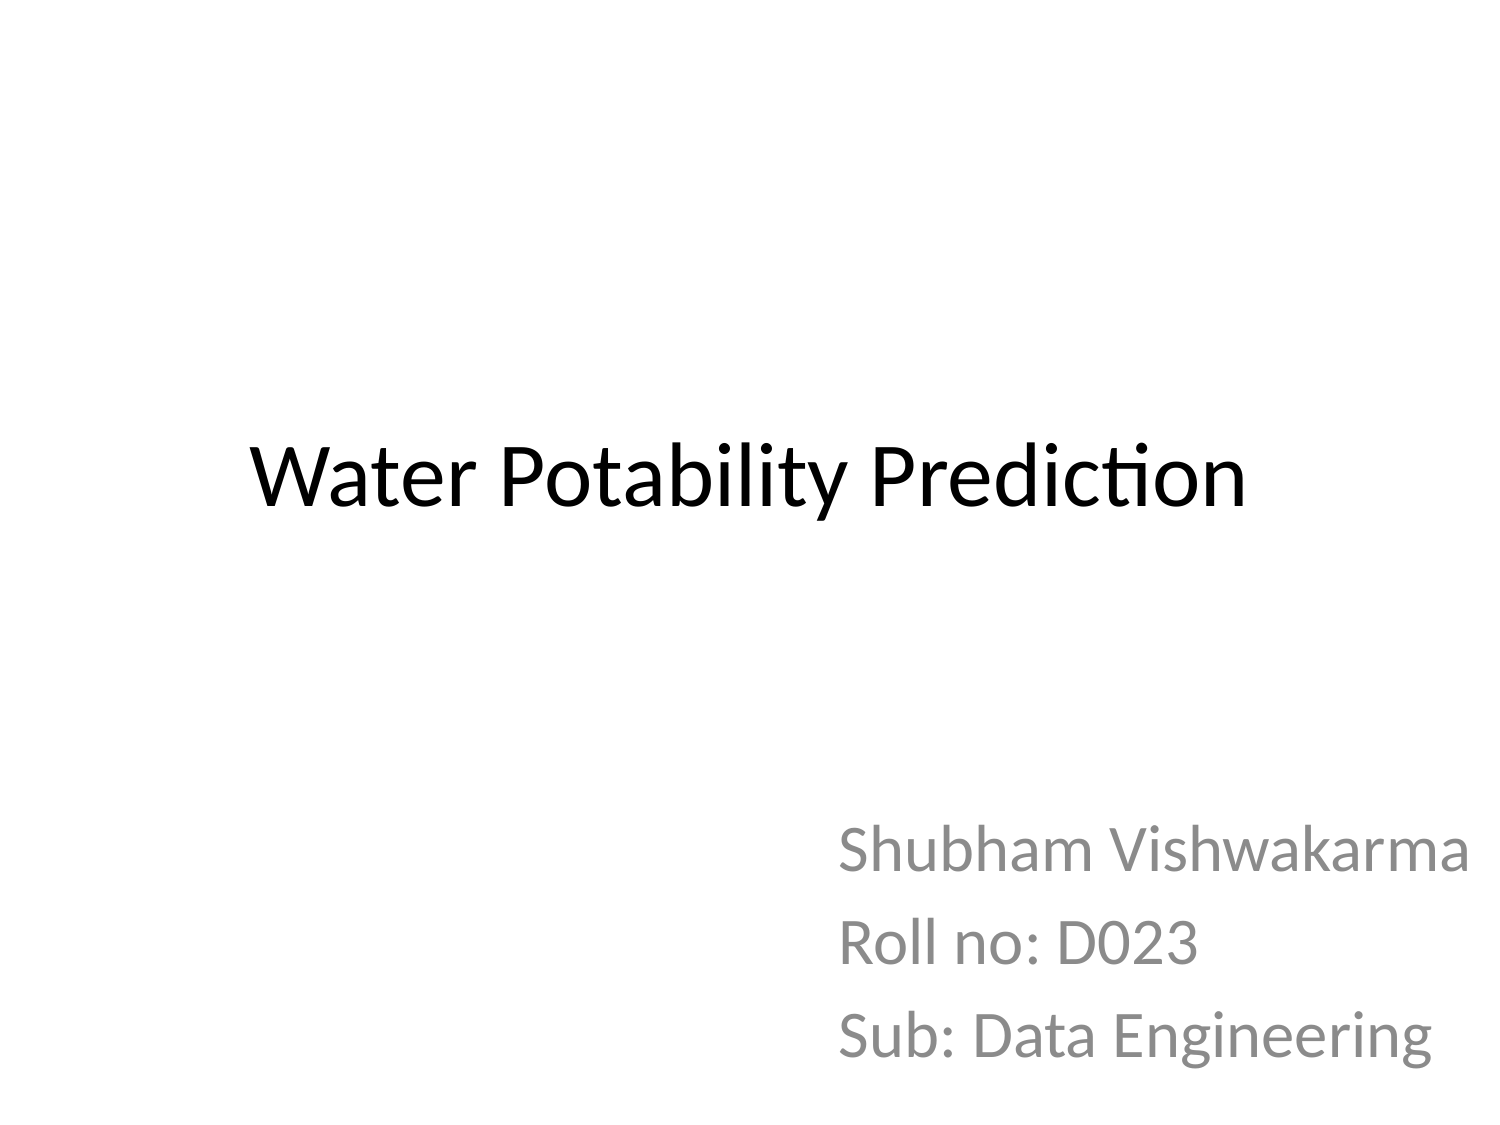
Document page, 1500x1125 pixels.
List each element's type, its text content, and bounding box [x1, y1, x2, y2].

subtitle Shubham Vishwakarma Roll no: D023 Sub: Data Engineering [823, 796, 1490, 1118]
title Water Potability Prediction [112, 349, 1388, 591]
